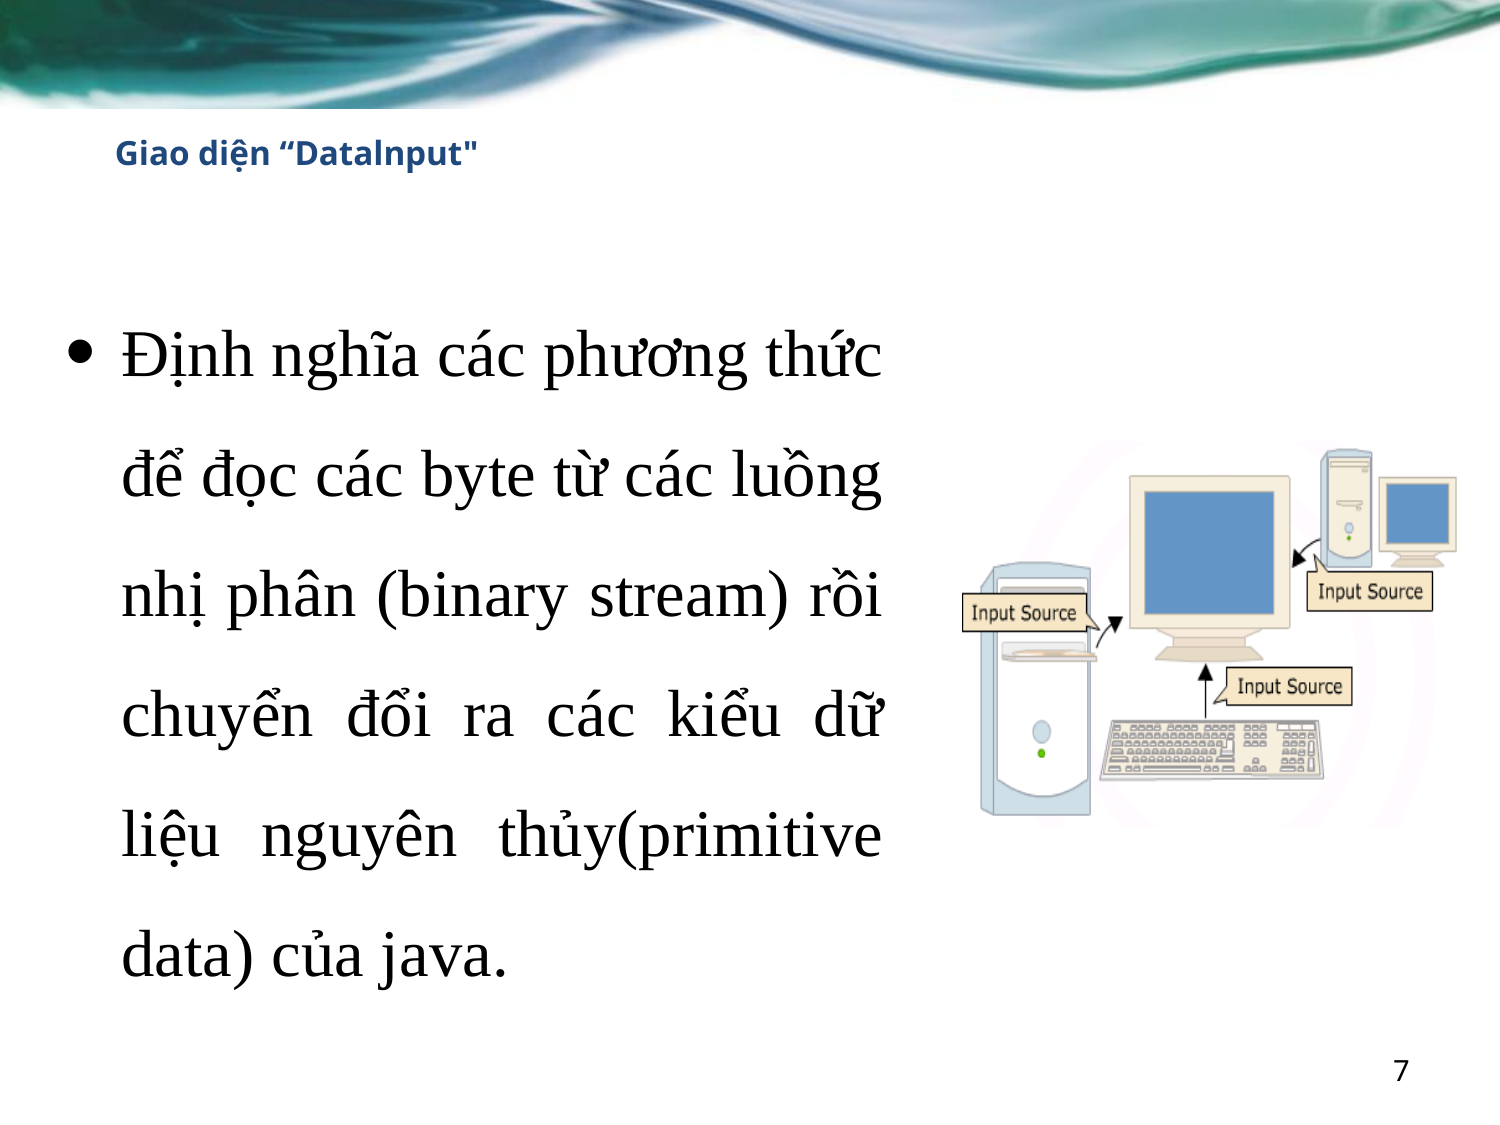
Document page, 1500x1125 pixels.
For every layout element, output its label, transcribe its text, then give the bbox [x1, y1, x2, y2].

picture [0, 0, 1500, 109]
list Định nghĩa các phương thức để đọc các byte từ các luồng nhị phân (binary stream) rồi chuyển đổi ra các kiểu dữ liệu nguyên thủy(primitive data) của java. [50, 262, 900, 1006]
picture [962, 441, 1463, 827]
title Giao diện “Datalnput" [99, 125, 1200, 221]
slide_number 7 [1074, 1042, 1425, 1103]
